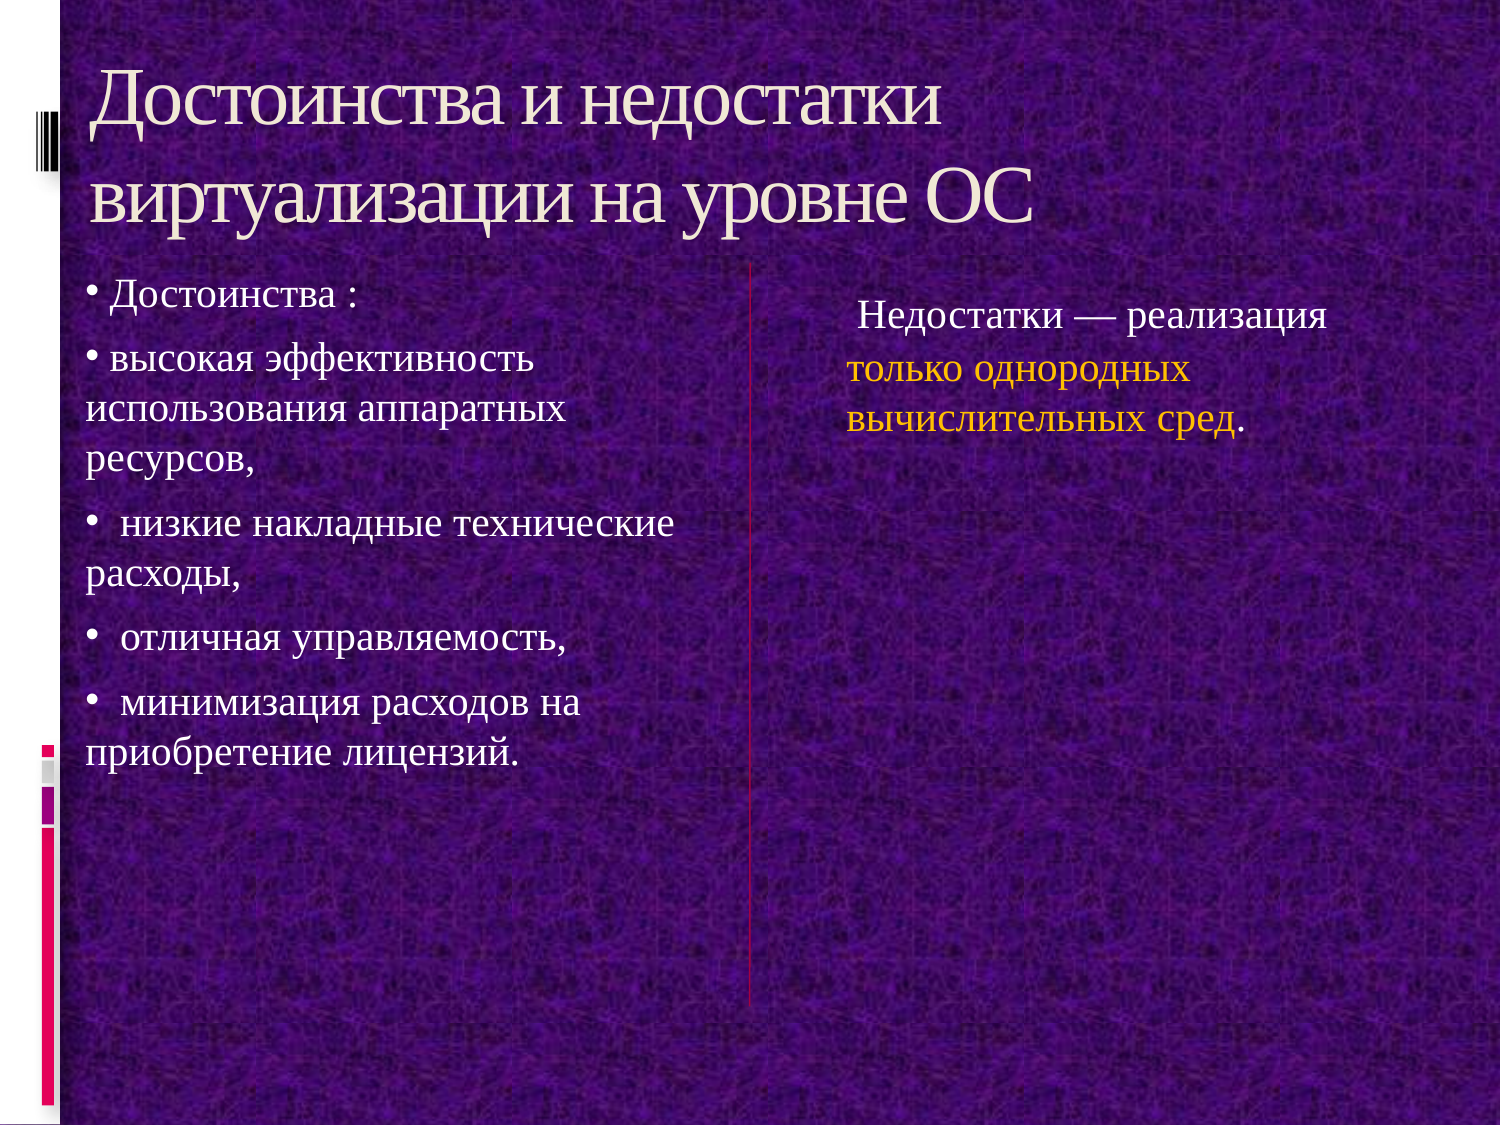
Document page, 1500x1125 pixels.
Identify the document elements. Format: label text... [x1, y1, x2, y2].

list Достоинства : высокая эффективность использования аппаратных ресурсов, низкие накладные технические расходы, отличная управляемость, минимизация расходов на приобретение лицензий. [70, 257, 734, 641]
picture [60, 0, 1500, 1125]
title Достоинства и недостатки виртуализации на уровне ОС [75, 34, 1425, 247]
list Недостатки — реализация только однородных вычислительных сред. [763, 262, 1427, 622]
